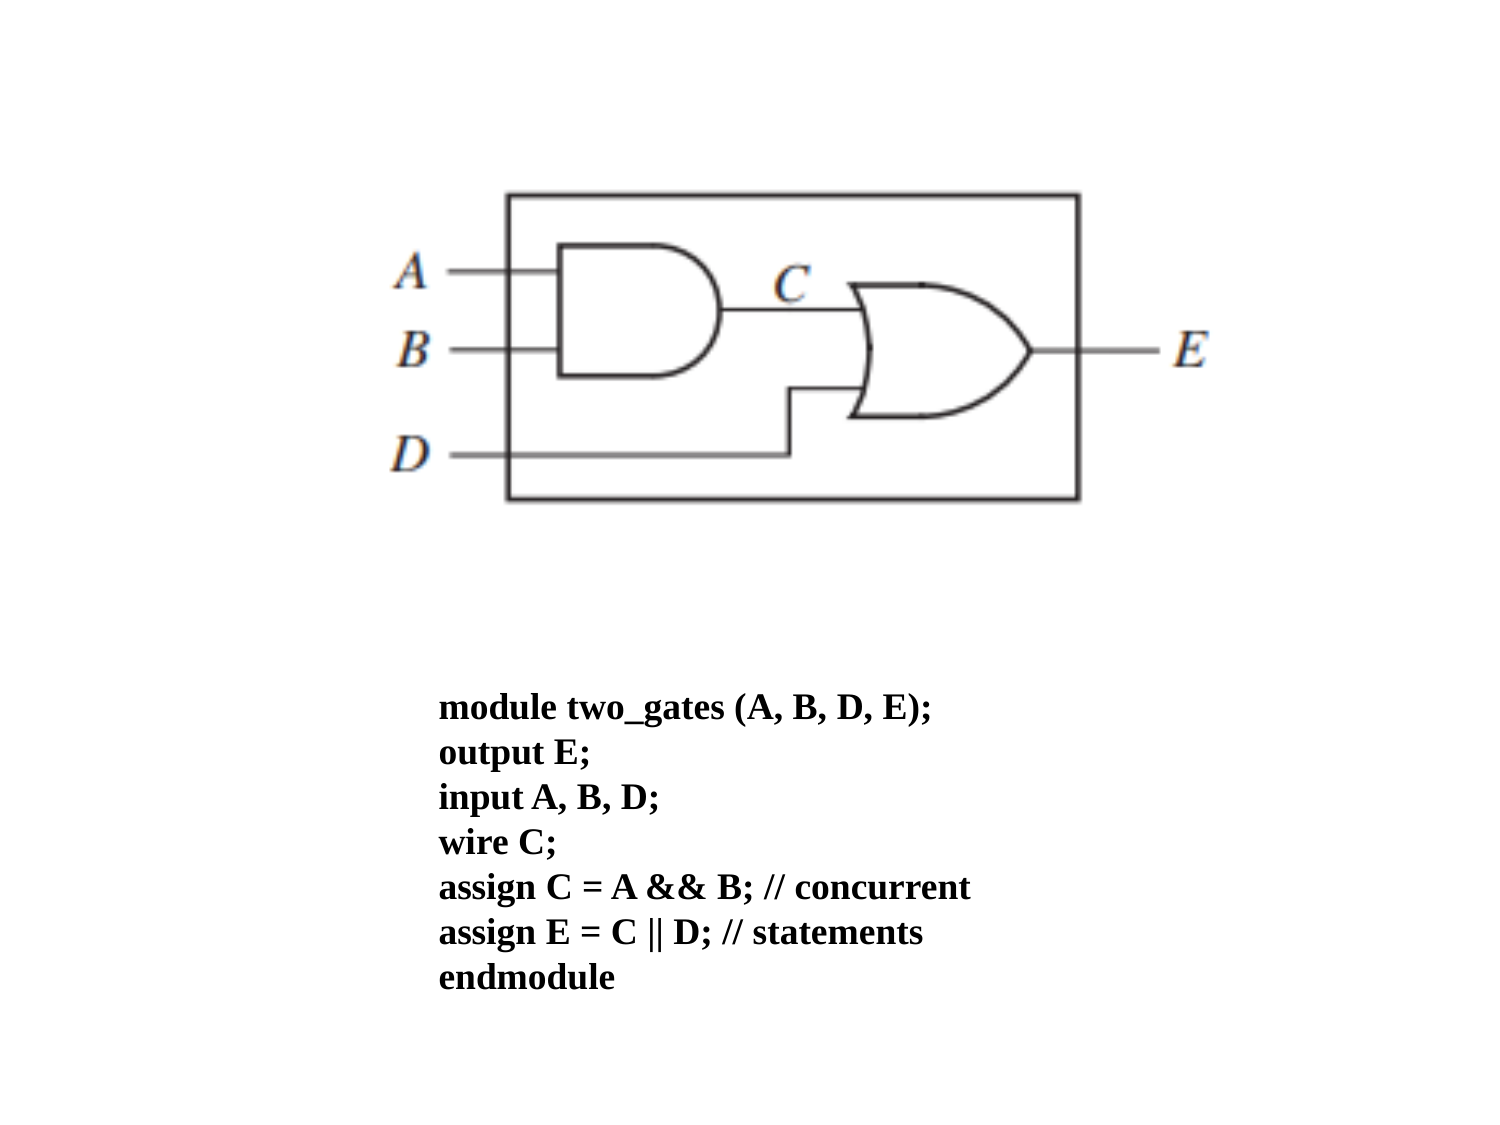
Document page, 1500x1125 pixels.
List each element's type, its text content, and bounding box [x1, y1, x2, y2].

text_box module two_gates (A, B, D, E); output E; input A, B, D; wire C; assign C = A && B; // concurrent assign E = C || D; // statements endmodule [423, 674, 1174, 1005]
picture [362, 149, 1236, 538]
